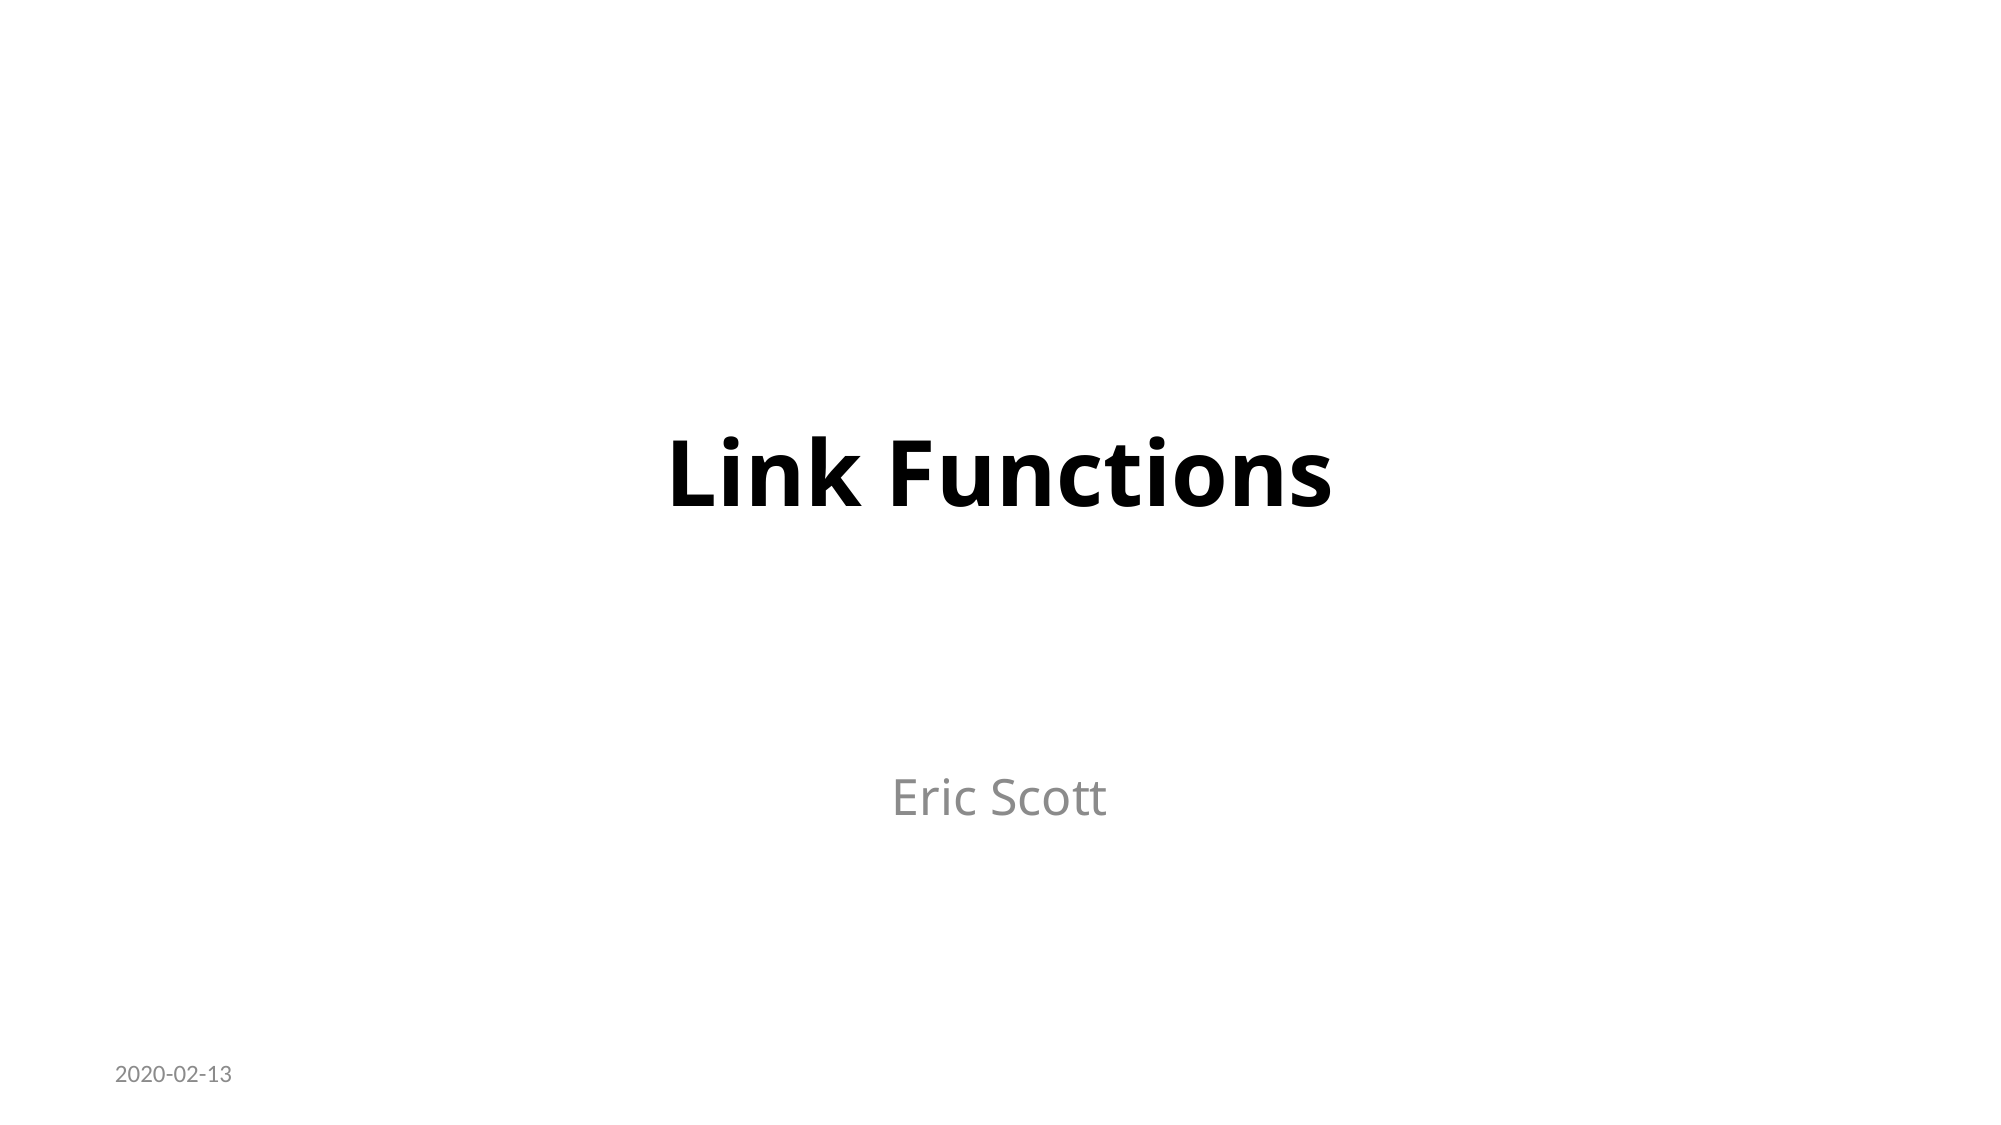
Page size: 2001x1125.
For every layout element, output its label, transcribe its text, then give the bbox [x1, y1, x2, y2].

subtitle Eric Scott [300, 637, 1700, 925]
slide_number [99, 1042, 567, 1103]
title Link Functions [150, 349, 1850, 591]
